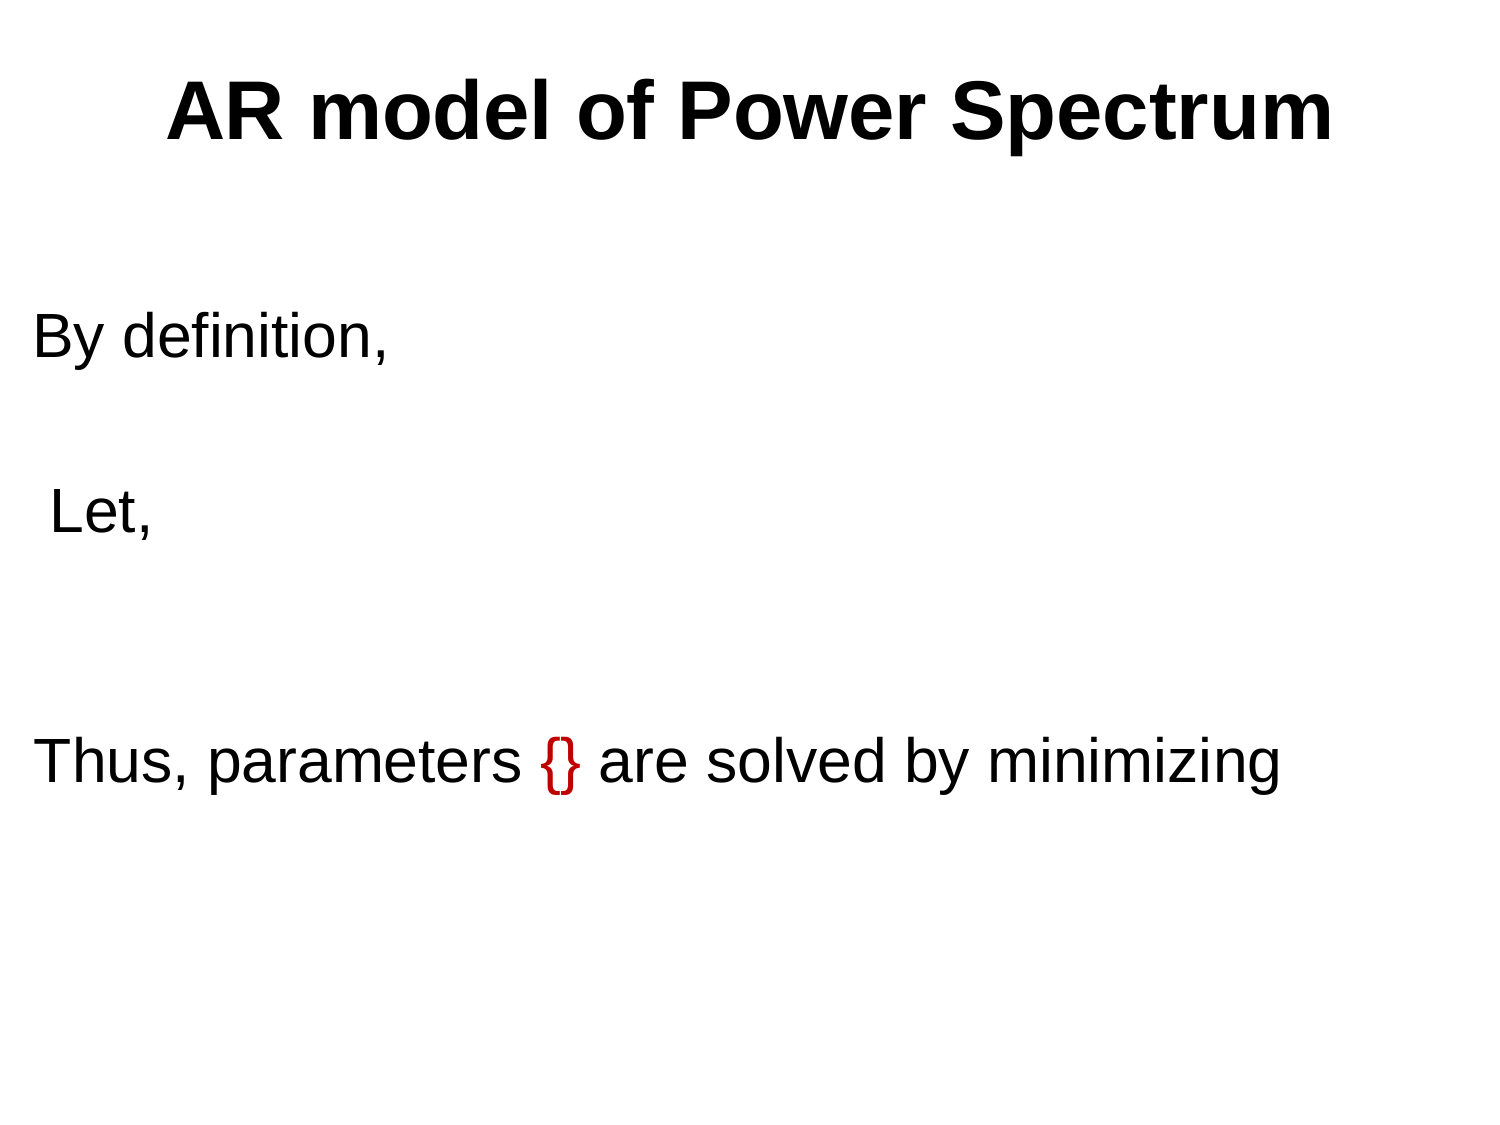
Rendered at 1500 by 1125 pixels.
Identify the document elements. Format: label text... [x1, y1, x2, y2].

title AR model of Power Spectrum [75, 12, 1425, 200]
